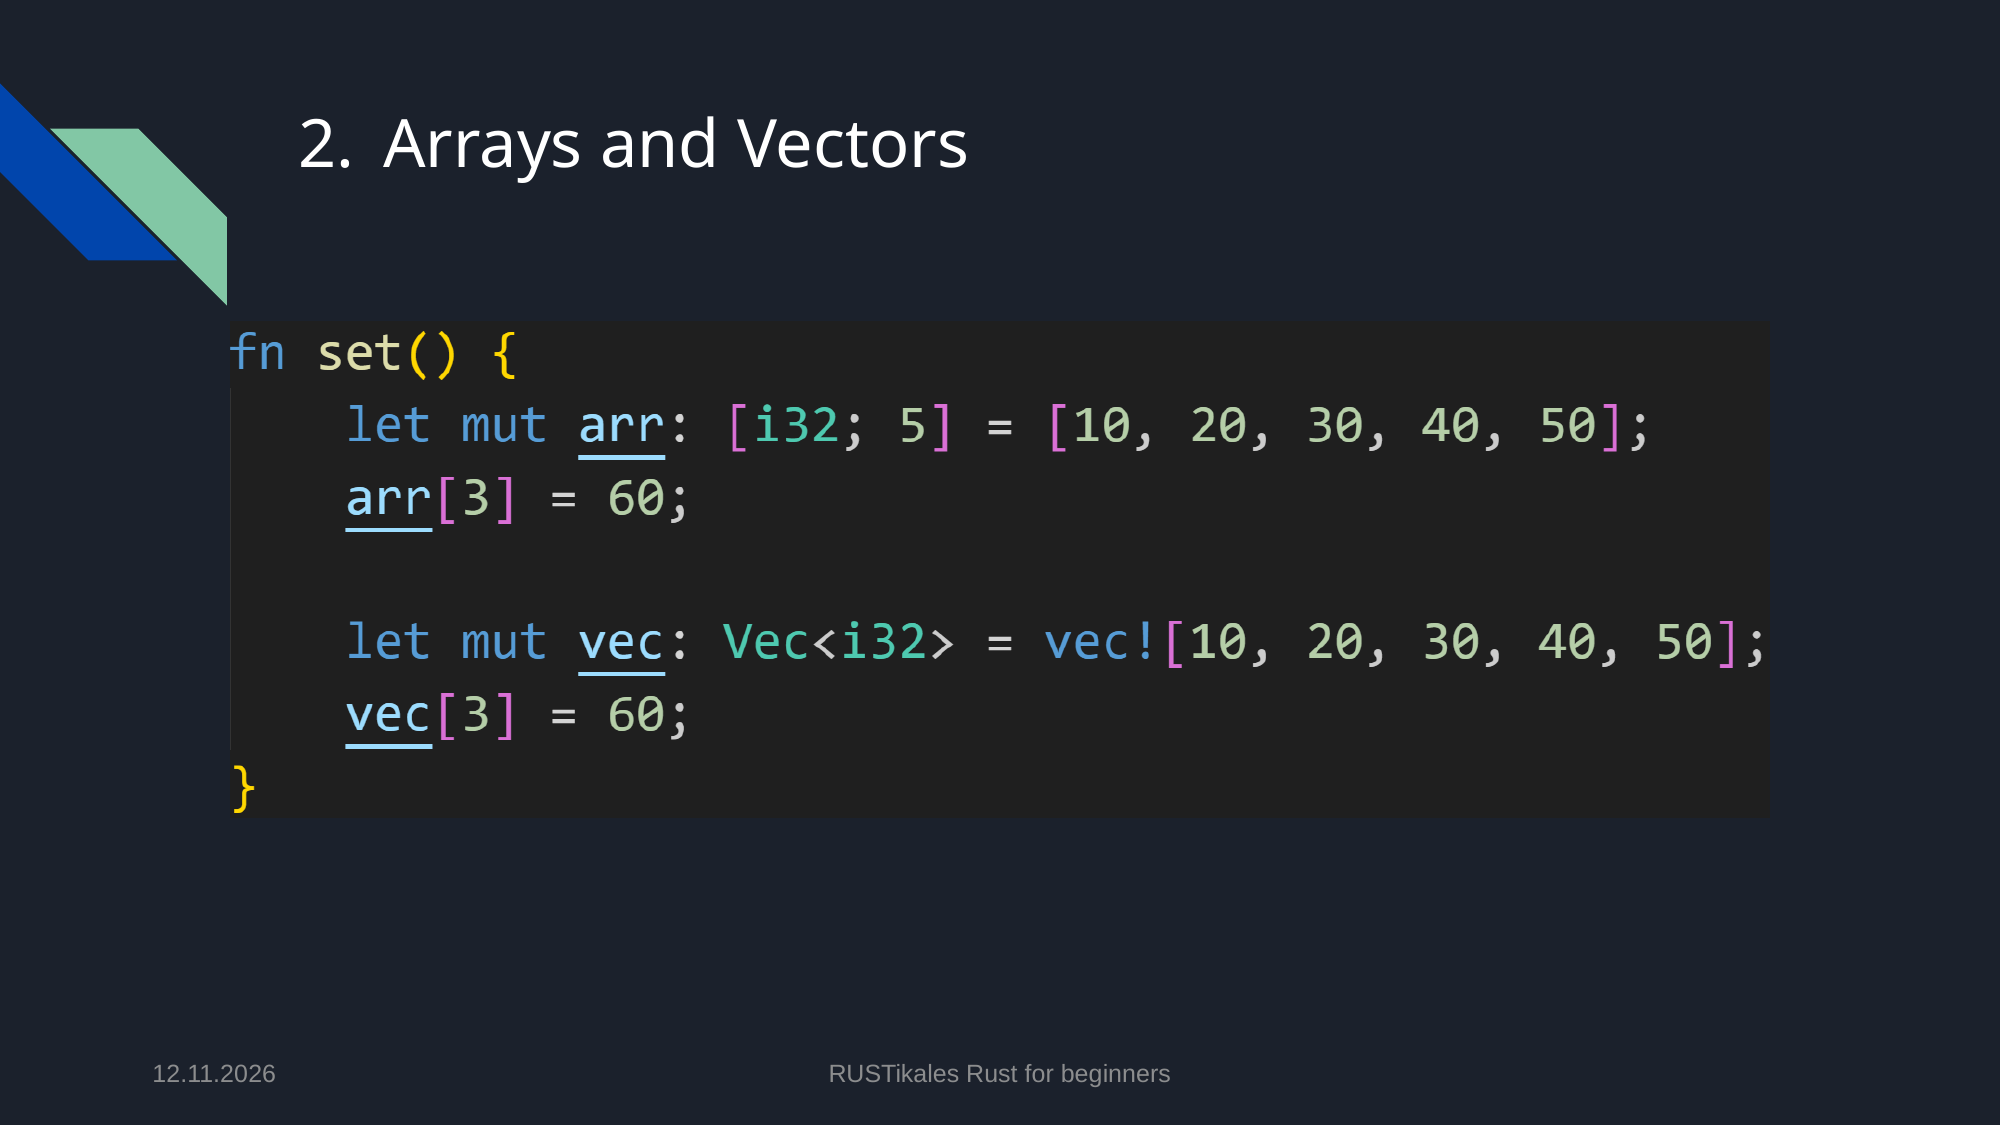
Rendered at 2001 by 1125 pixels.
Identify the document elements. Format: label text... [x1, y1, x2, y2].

footer RUSTikales Rust for beginners [662, 1042, 1338, 1103]
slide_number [137, 1042, 588, 1103]
picture [229, 320, 1770, 818]
title Arrays and Vectors [283, 86, 1824, 287]
